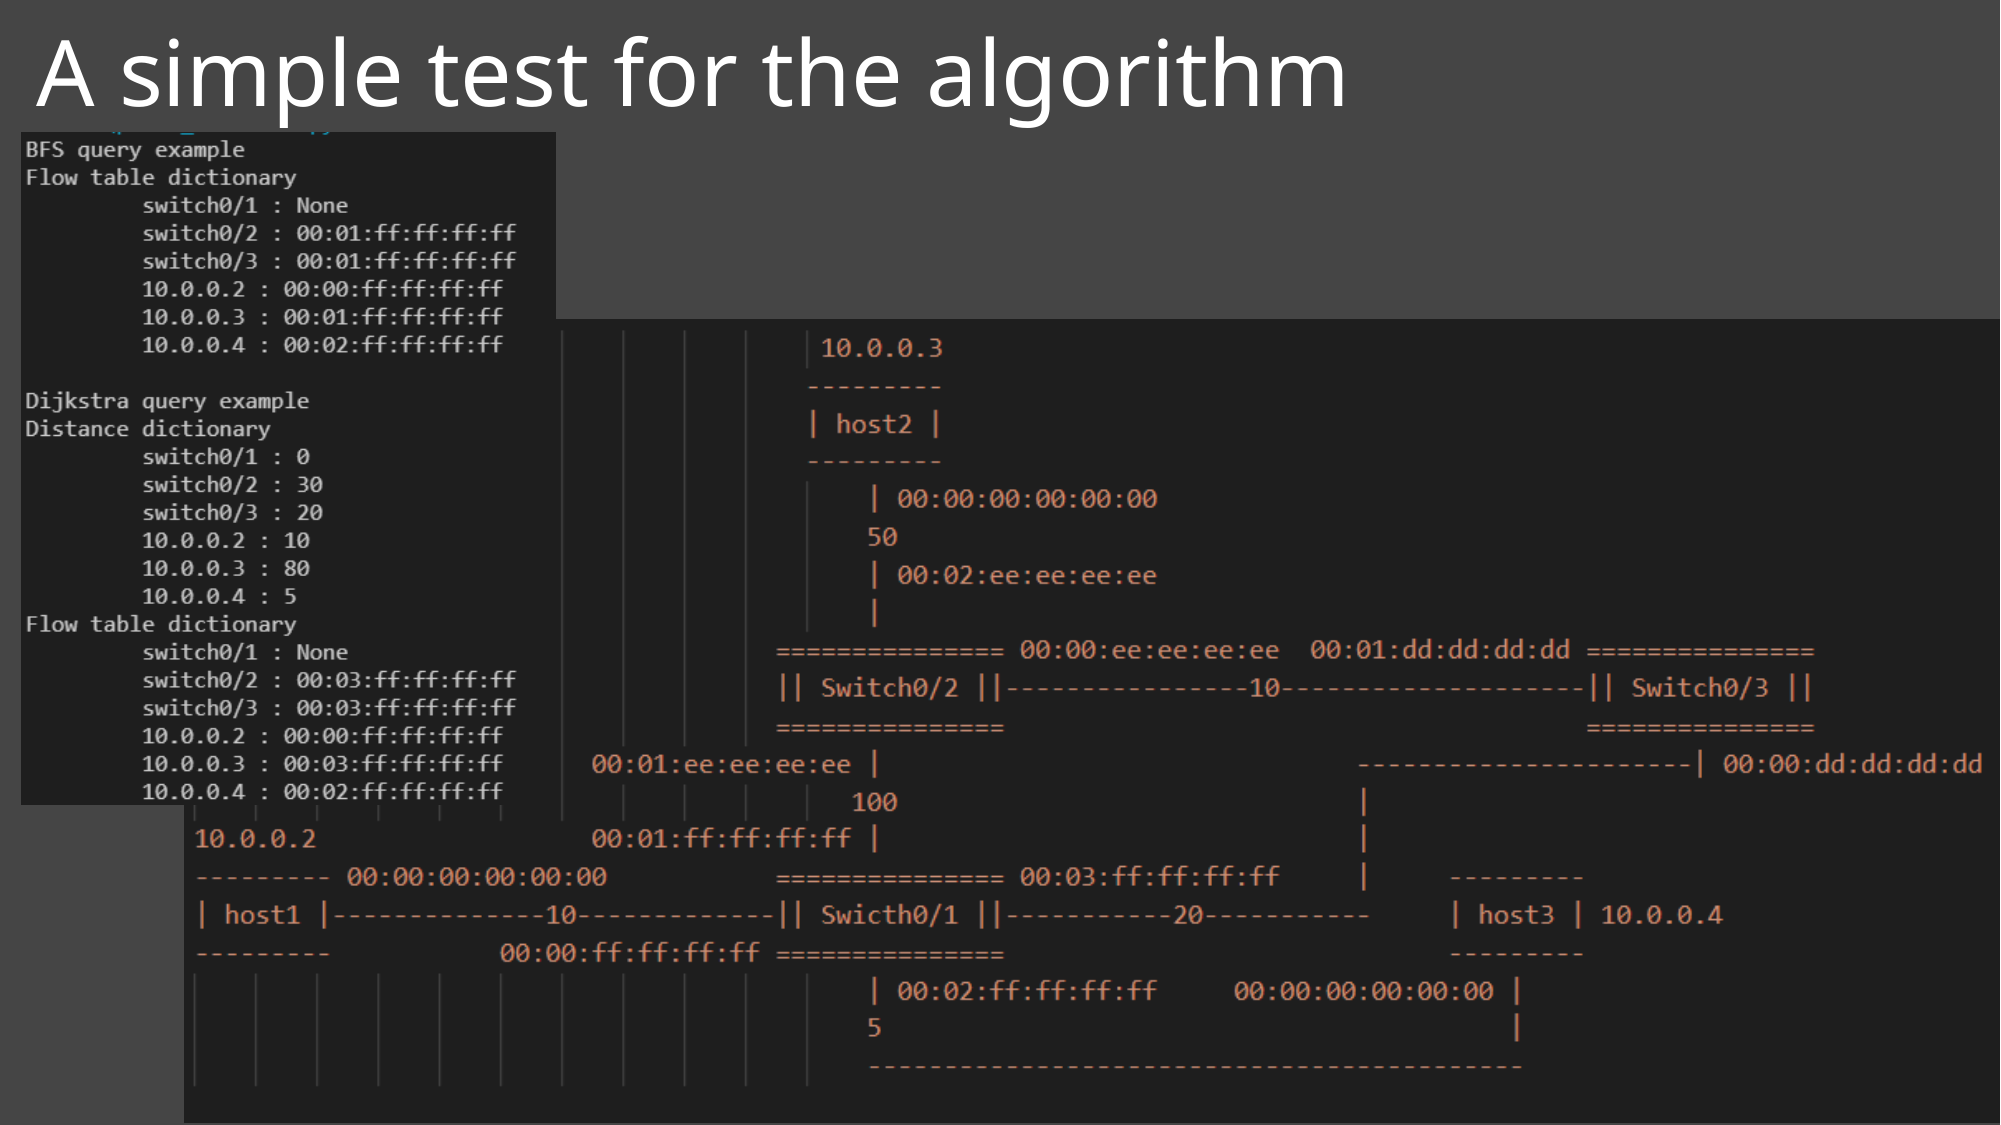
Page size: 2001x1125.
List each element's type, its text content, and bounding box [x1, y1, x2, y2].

picture [21, 132, 2000, 1123]
title A simple test for the algorithm [21, 2, 1775, 152]
